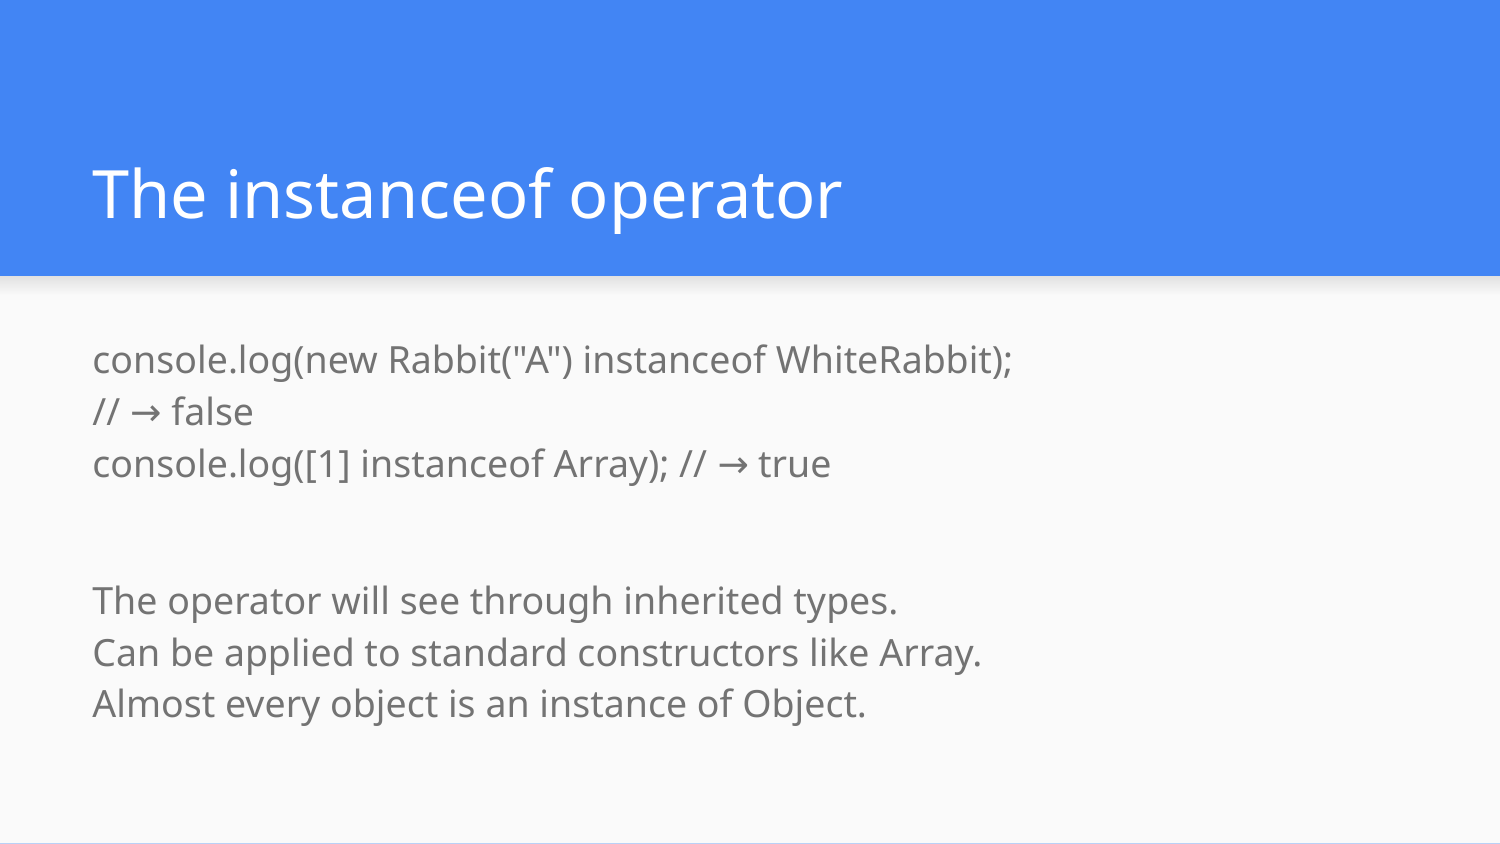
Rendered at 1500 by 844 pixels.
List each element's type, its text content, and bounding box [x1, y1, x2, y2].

list console.log(new Rabbit("A") instanceof WhiteRabbit); // → false console.log([1] instanceof Array); // → true The operator will see through inherited types. Can be applied to standard constructors like Array. Almost every object is an instance of Object. [77, 314, 1427, 760]
title The instanceof operator [77, 121, 1427, 248]
